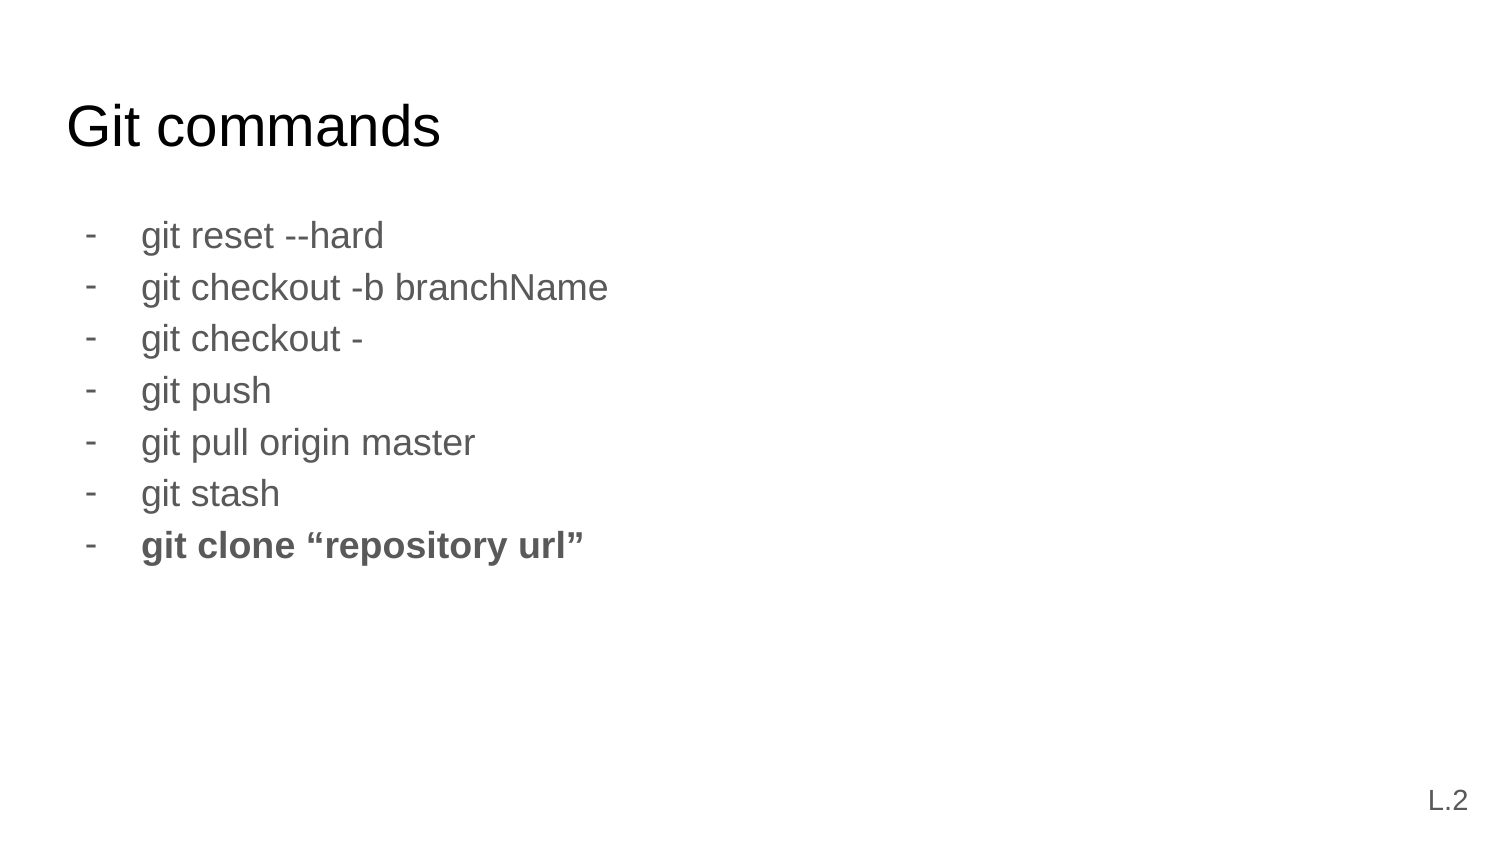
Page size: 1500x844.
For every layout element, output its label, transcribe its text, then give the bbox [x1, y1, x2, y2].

text_box L.2 [1158, 760, 1484, 815]
list git reset --hard git checkout -b branchName git checkout - git push git pull origin master git stash git clone “repository url” [51, 189, 1449, 750]
title Git commands [51, 72, 1449, 167]
